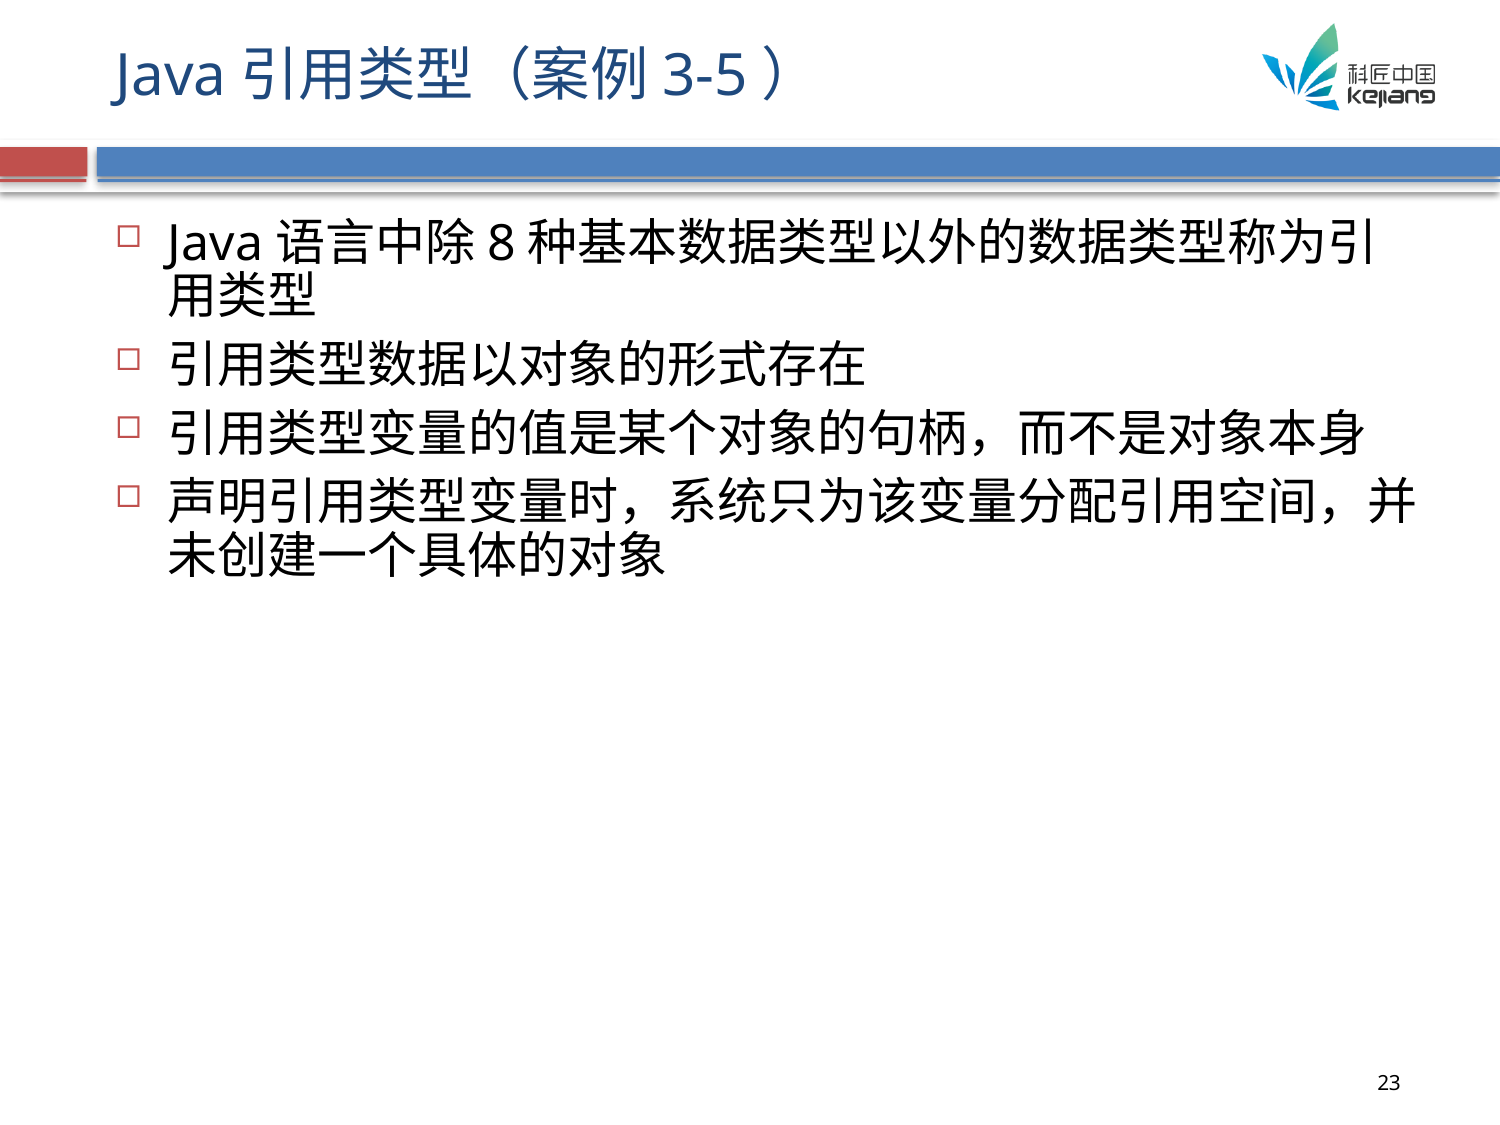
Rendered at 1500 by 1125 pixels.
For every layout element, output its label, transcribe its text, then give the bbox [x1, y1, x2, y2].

title Java引用类型（案例3-5） [100, 0, 1439, 143]
list Java语言中除8种基本数据类型以外的数据类型称为引用类型 引用类型数据以对象的形式存在 引用类型变量的值是某个对象的句柄，而不是对象本身 声明引用类型变量时，系统只为该变量分配引用空间，并未创建一个具体的对象 [100, 208, 1439, 1006]
picture [1261, 143, 1439, 154]
text_box [1362, 1062, 1425, 1118]
